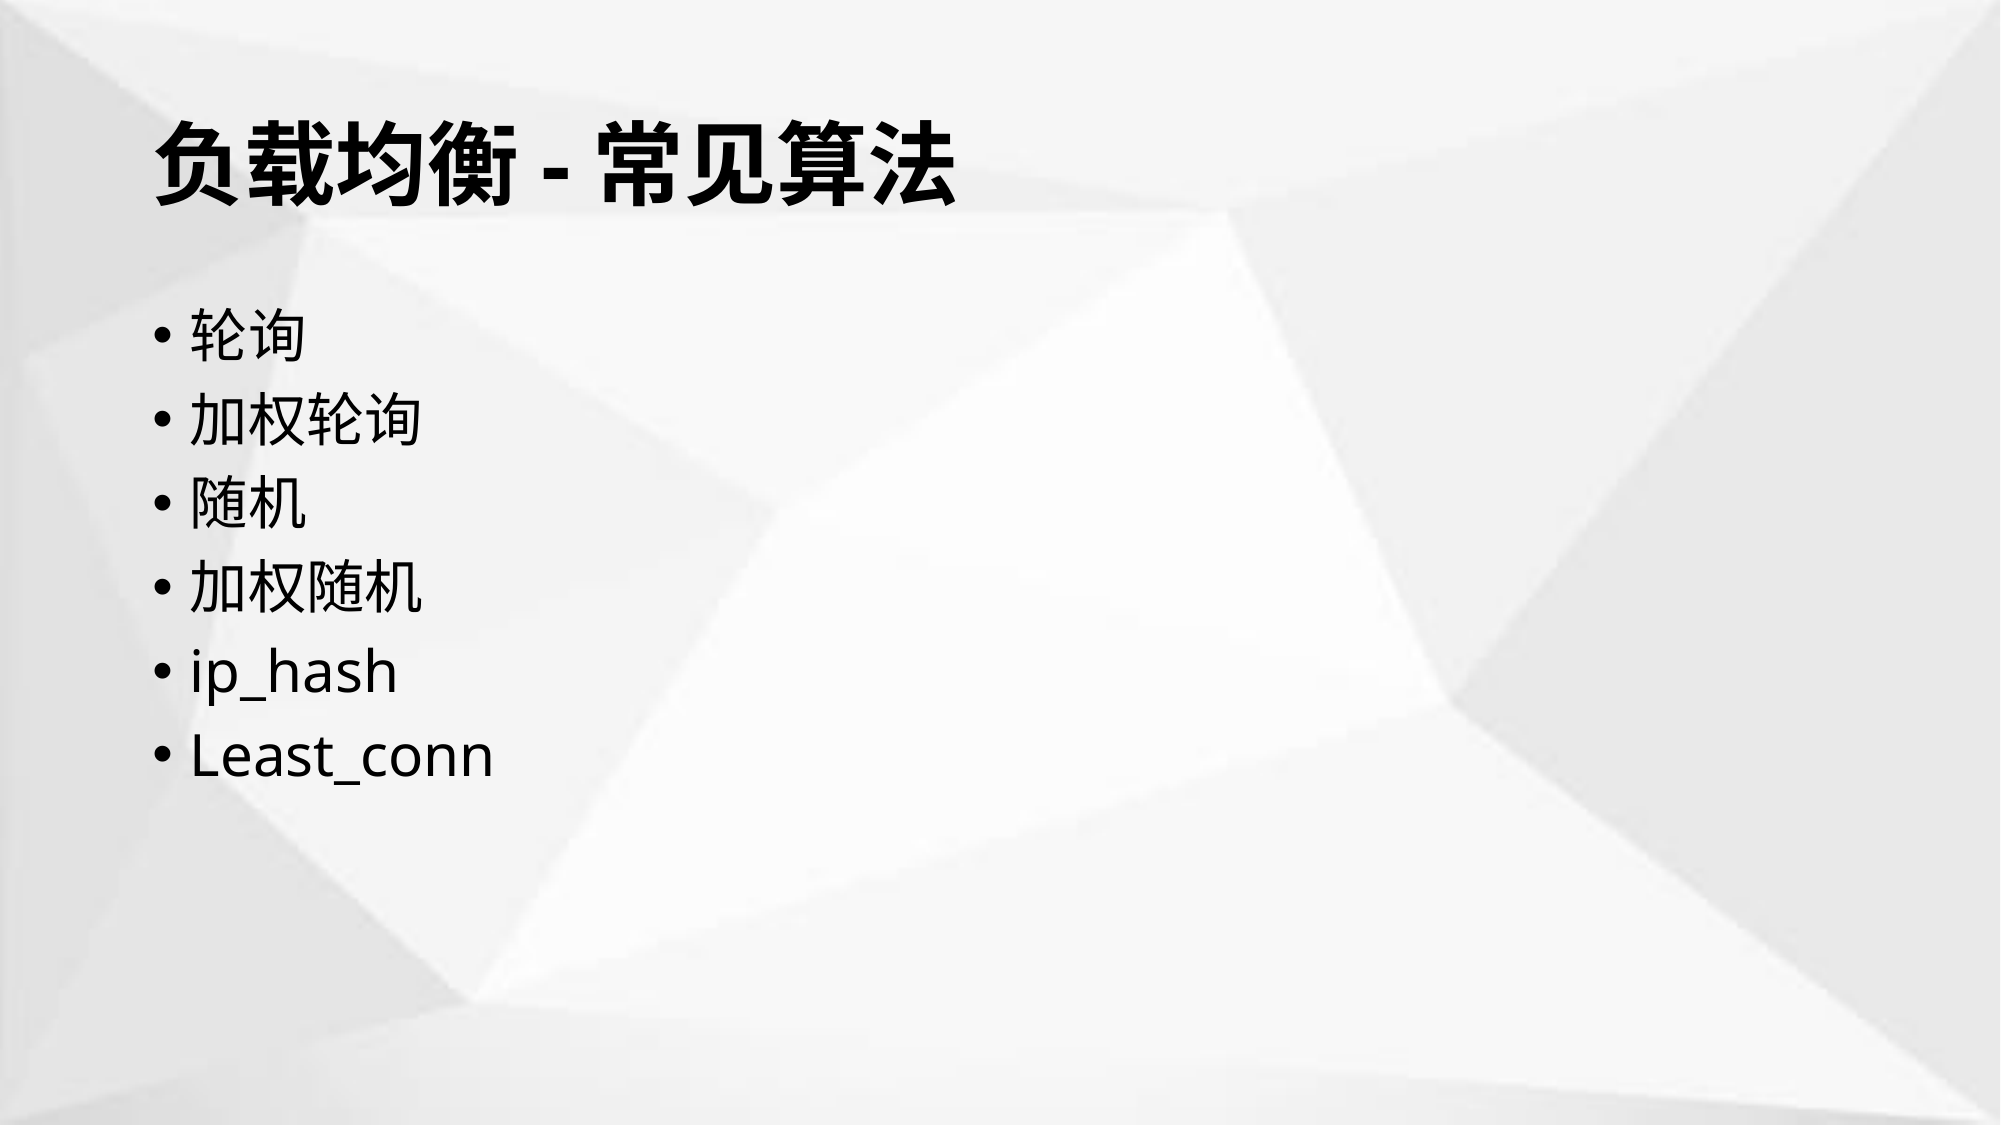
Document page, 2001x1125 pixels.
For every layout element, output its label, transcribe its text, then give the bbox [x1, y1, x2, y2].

title 负载均衡-常见算法 [137, 59, 1863, 278]
list 轮询 加权轮询 随机 加权随机 ip_hash Least_conn [137, 299, 1863, 1014]
picture [0, 0, 2001, 1125]
